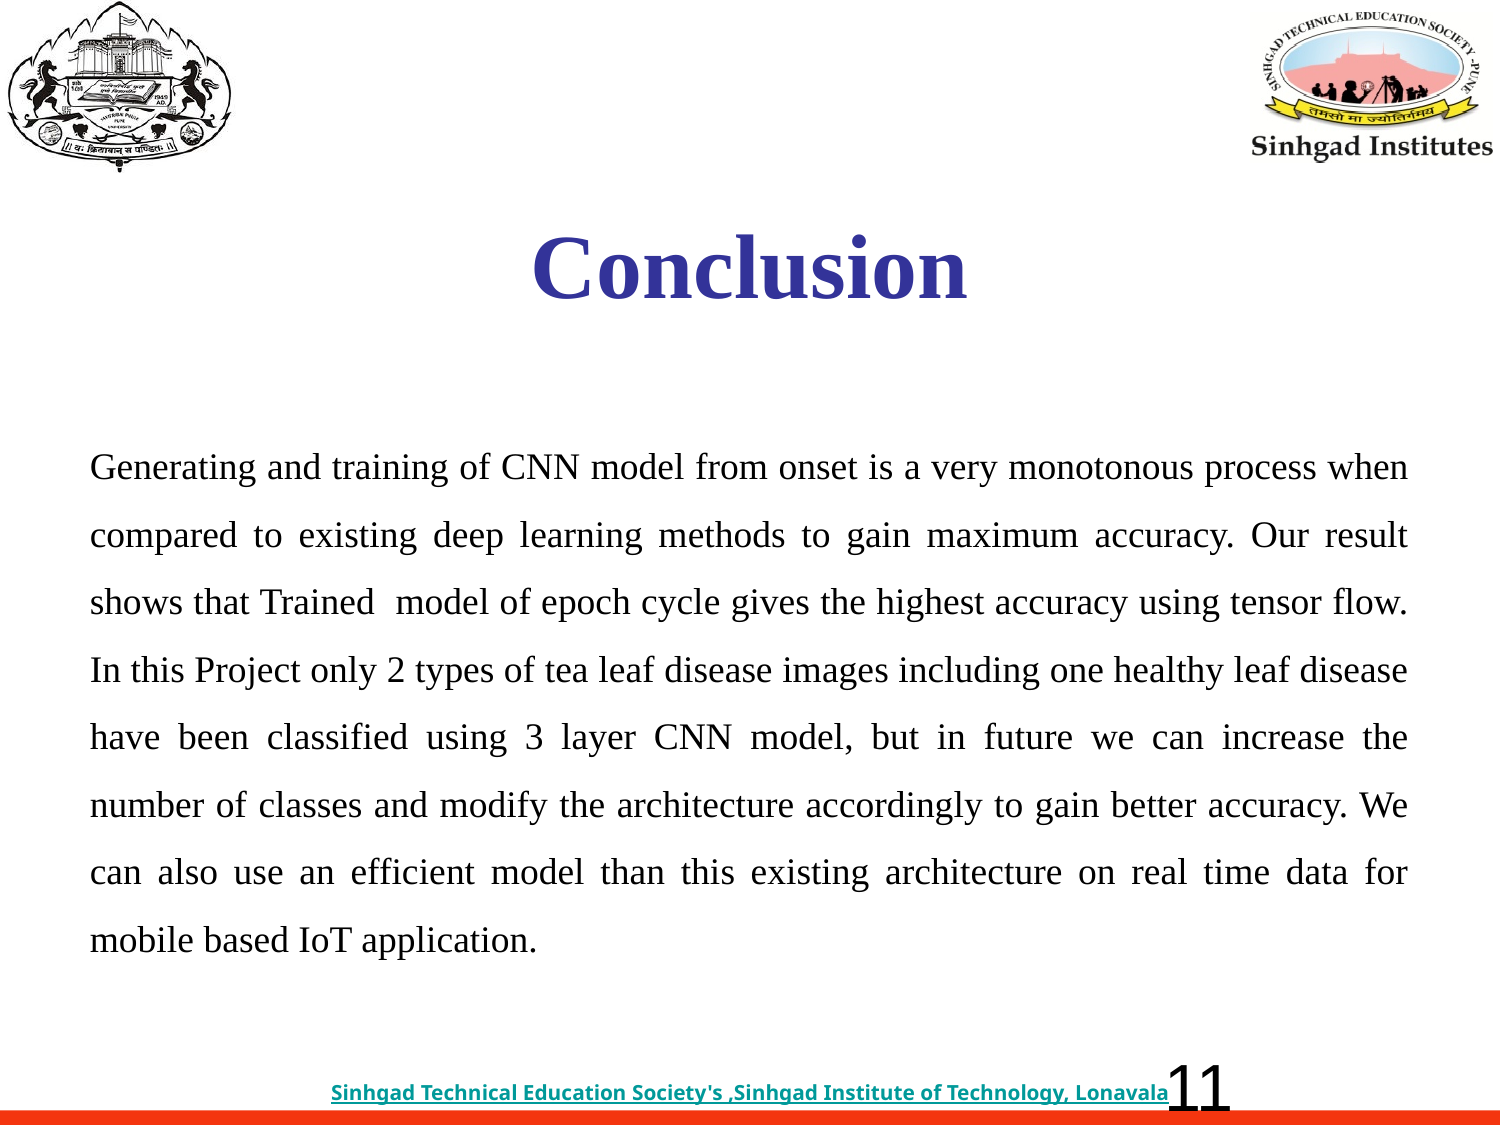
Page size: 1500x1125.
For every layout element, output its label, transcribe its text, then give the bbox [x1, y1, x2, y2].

picture [0, 0, 238, 173]
text_box Conclusion [0, 199, 1500, 370]
slide_number 11 [1149, 1037, 1500, 1116]
footer [512, 1046, 988, 1125]
picture [1250, 12, 1493, 163]
text_box Generating and training of CNN model from onset is a very monotonous process when compared to existing deep learning methods to gain maximum accuracy. Our result shows that Trained model of epoch cycle gives the highest accuracy using tensor flow. In this Project only 2 types of tea leaf disease images including one healthy leaf disease have been classified using 3 layer CNN model, but in future we can increase the number of classes and modify the architecture accordingly to gain better accuracy. We can also use an efficient model than this existing architecture on real time data for mobile based IoT application. [74, 412, 1425, 968]
